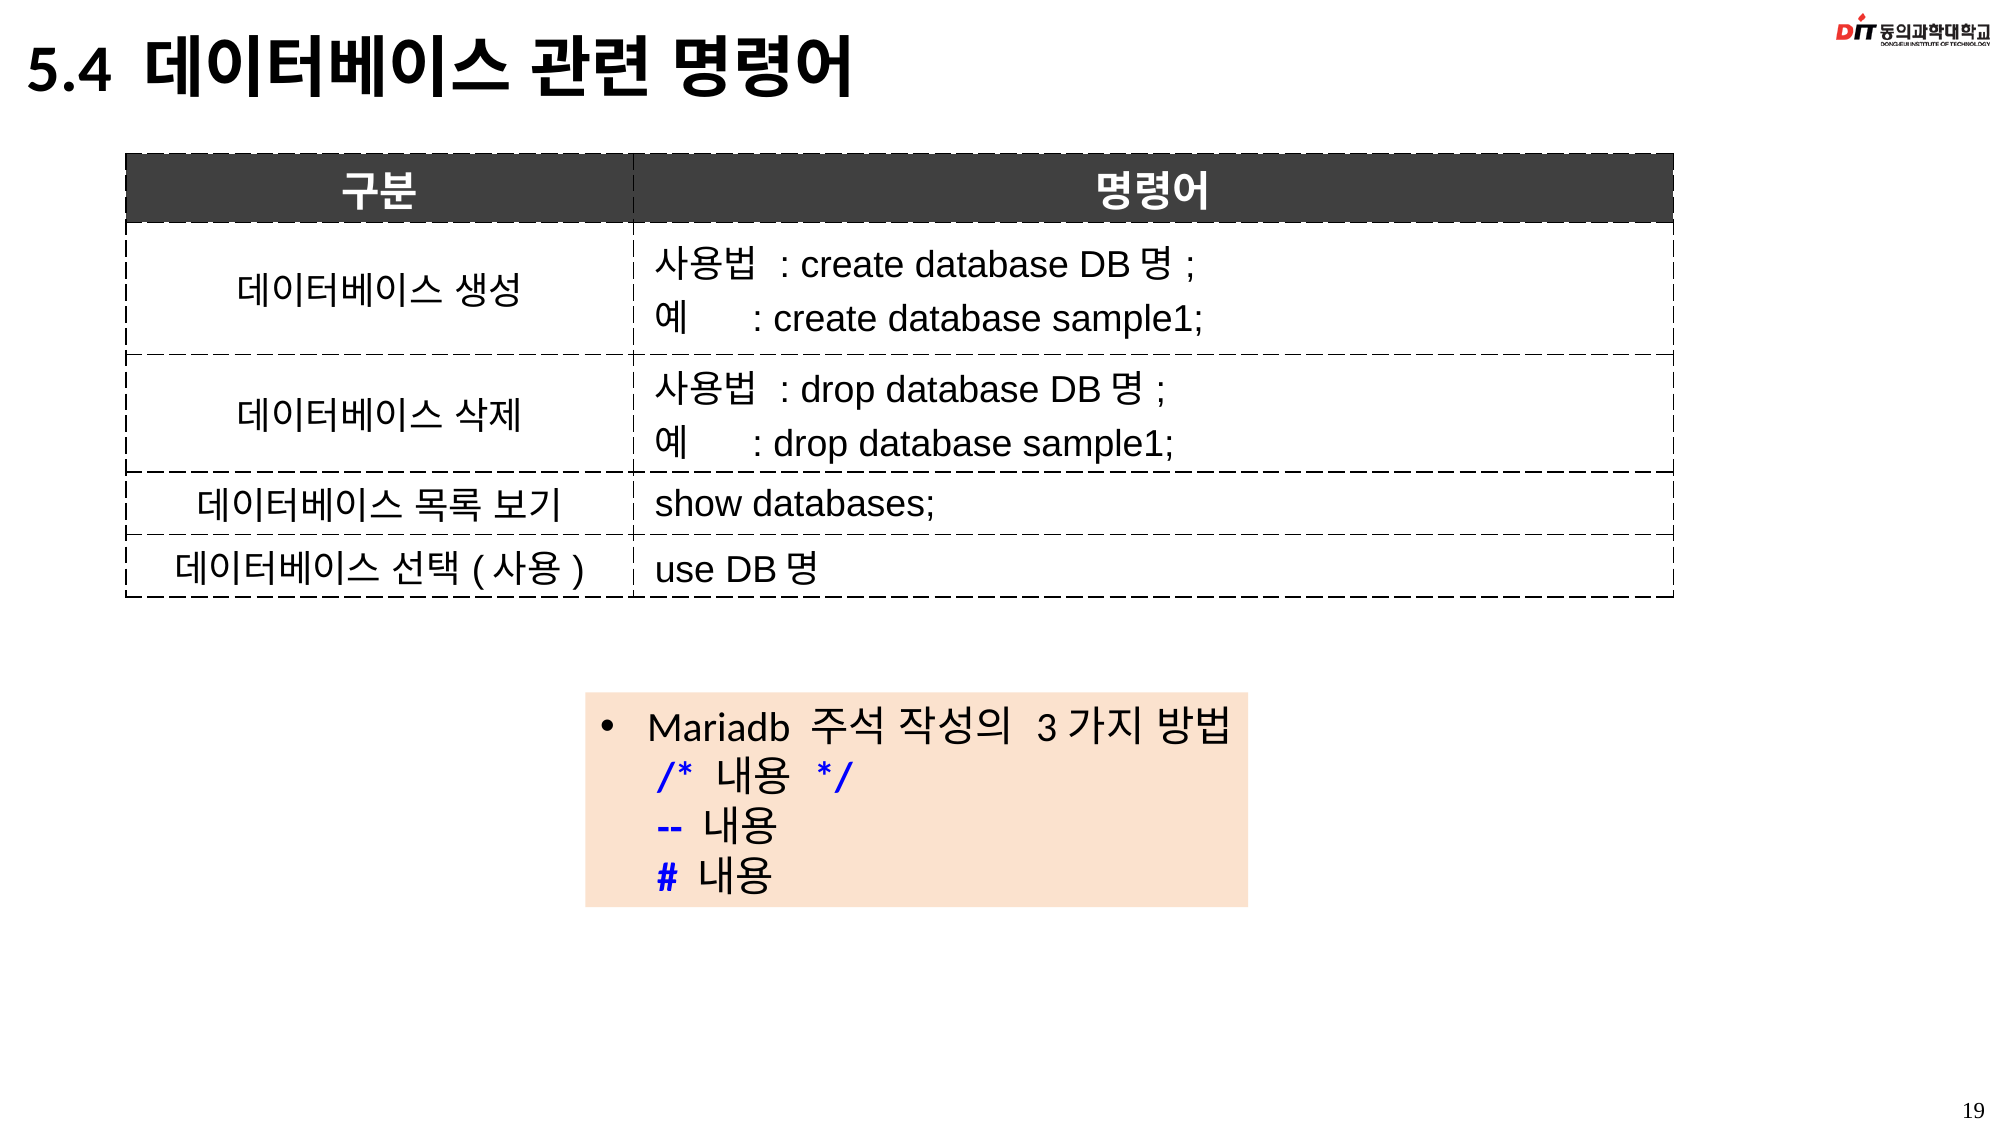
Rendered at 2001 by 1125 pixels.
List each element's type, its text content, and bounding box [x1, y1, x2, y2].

table_cell show databases; [634, 472, 1673, 535]
table_cell 데이터베이스 선택(사용) [126, 535, 634, 597]
table_cell 데이터베이스 삭제 [126, 354, 634, 472]
text_box Mariadb 주석 작성의 3가지 방법 /* 내용 */ -- 내용 # 내용 [585, 692, 1249, 908]
table_cell 사용법 : drop database DB명; 예 : drop database sample1; [634, 354, 1673, 472]
table_cell 데이터베이스 생성 [126, 222, 634, 354]
picture [1836, 13, 1990, 46]
table_cell 데이터베이스 목록 보기 [126, 472, 634, 535]
table_cell use DB명 [634, 535, 1673, 597]
table_header 구분 [126, 154, 634, 222]
table_cell 사용법 : create database DB명; 예 : create database sample1; [634, 222, 1673, 354]
slide_number 19 [1916, 1094, 2000, 1125]
table_header 명령어 [634, 154, 1673, 222]
title 5.4 데이터베이스 관련 명령어 [26, 23, 1827, 107]
